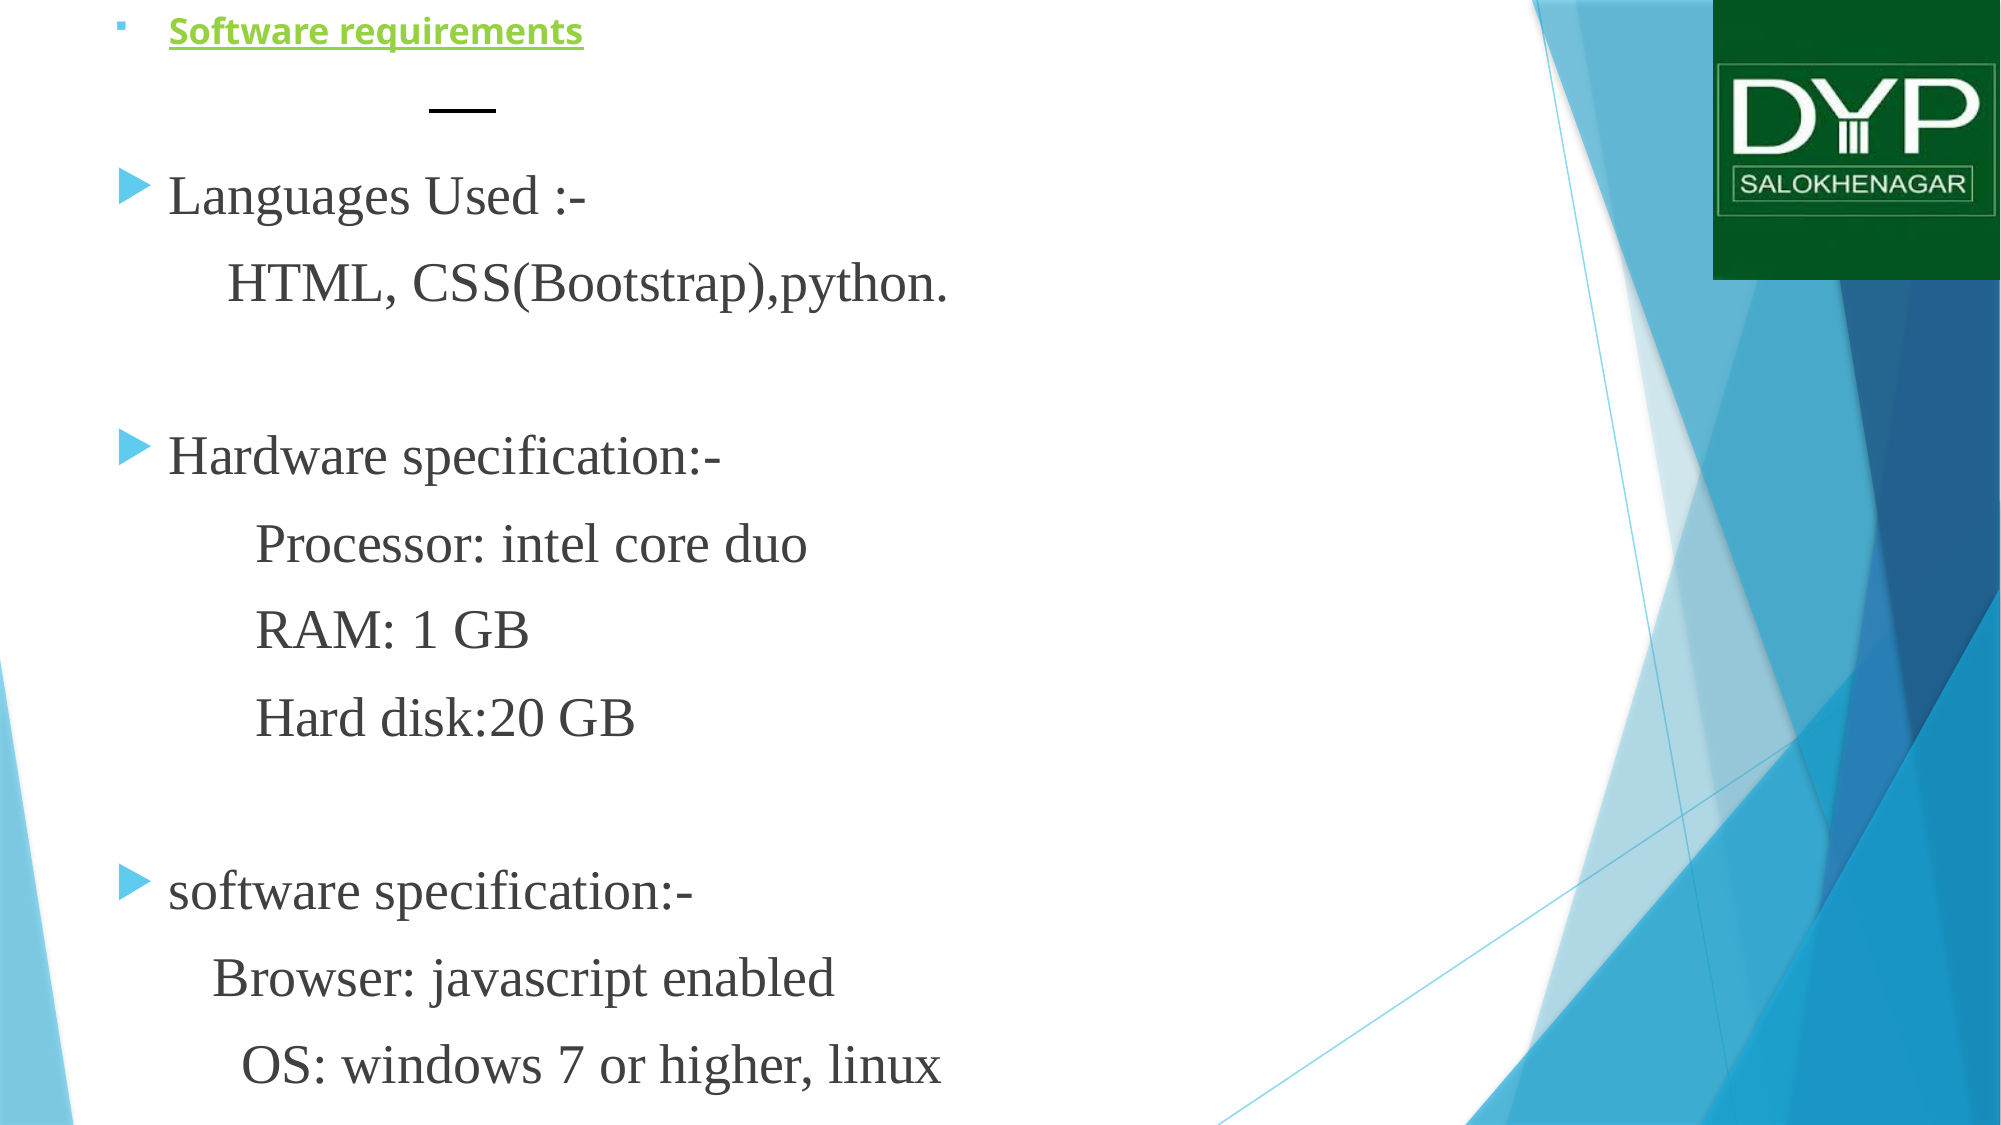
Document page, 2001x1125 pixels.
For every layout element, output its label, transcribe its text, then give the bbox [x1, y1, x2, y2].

list Software requirements Languages Used :- HTML, CSS(Bootstrap),python. Hardware specification:- Processor: intel core duo RAM: 1 GB Hard disk:20 GB software specification:- Browser: javascript enabled OS: windows 7 or higher, linux [99, 0, 1825, 1115]
text_box [413, 31, 702, 126]
picture [1713, 0, 2000, 280]
